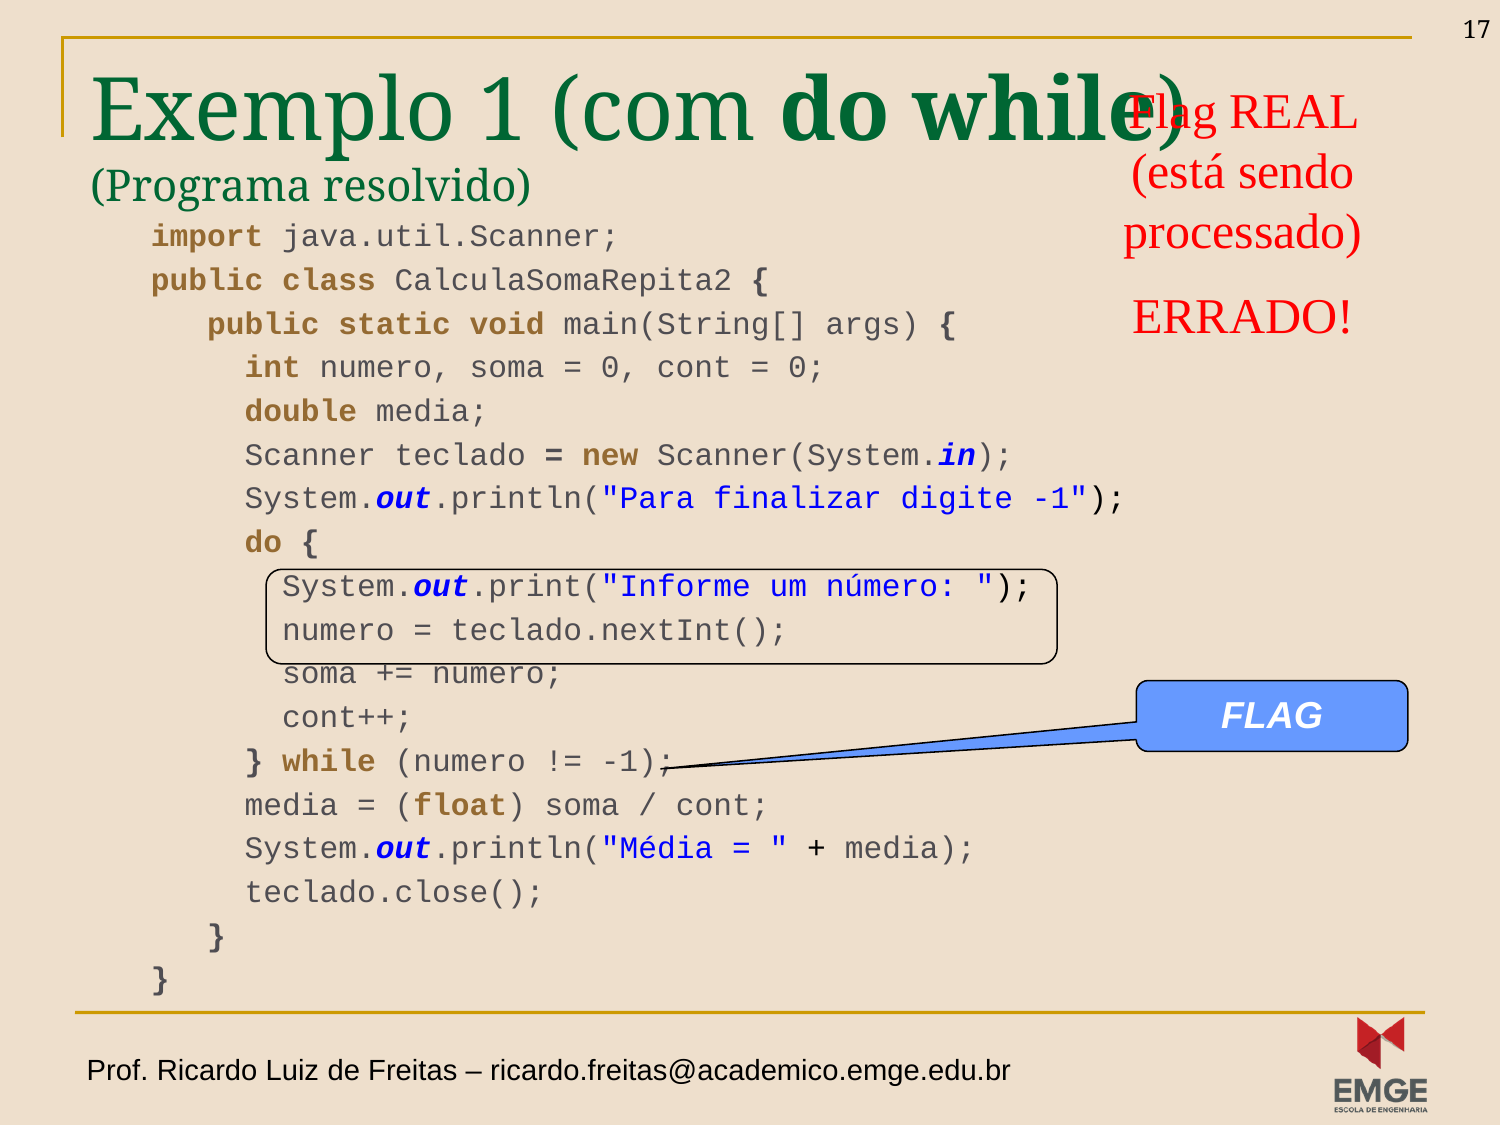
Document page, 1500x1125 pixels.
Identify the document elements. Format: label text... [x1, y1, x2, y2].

slide_number 17 [1392, 0, 1500, 55]
picture [1328, 1012, 1433, 1116]
title Exemplo 1 (com do while) (Programa resolvido) [75, 45, 1425, 233]
text_box FLAG [660, 680, 1408, 769]
text_box [266, 569, 1058, 664]
list import java.util.Scanner; public class CalculaSomaRepita2 { public static void main(String[] args) { int numero, soma = 0, cont = 0; double media; Scanner teclado = new Scanner(System.in); System.out.println("Para finalizar digite -1"); do { System.out.print("Informe um número: "); numero = teclado.nextInt(); soma += numero; cont++; } while (numero != -1); media = (float) soma / cont; System.out.println("Média = " + media); teclado.close(); } } [135, 208, 1365, 1024]
text_box Flag REAL (está sendo processado) ERRADO! [1062, 70, 1424, 351]
